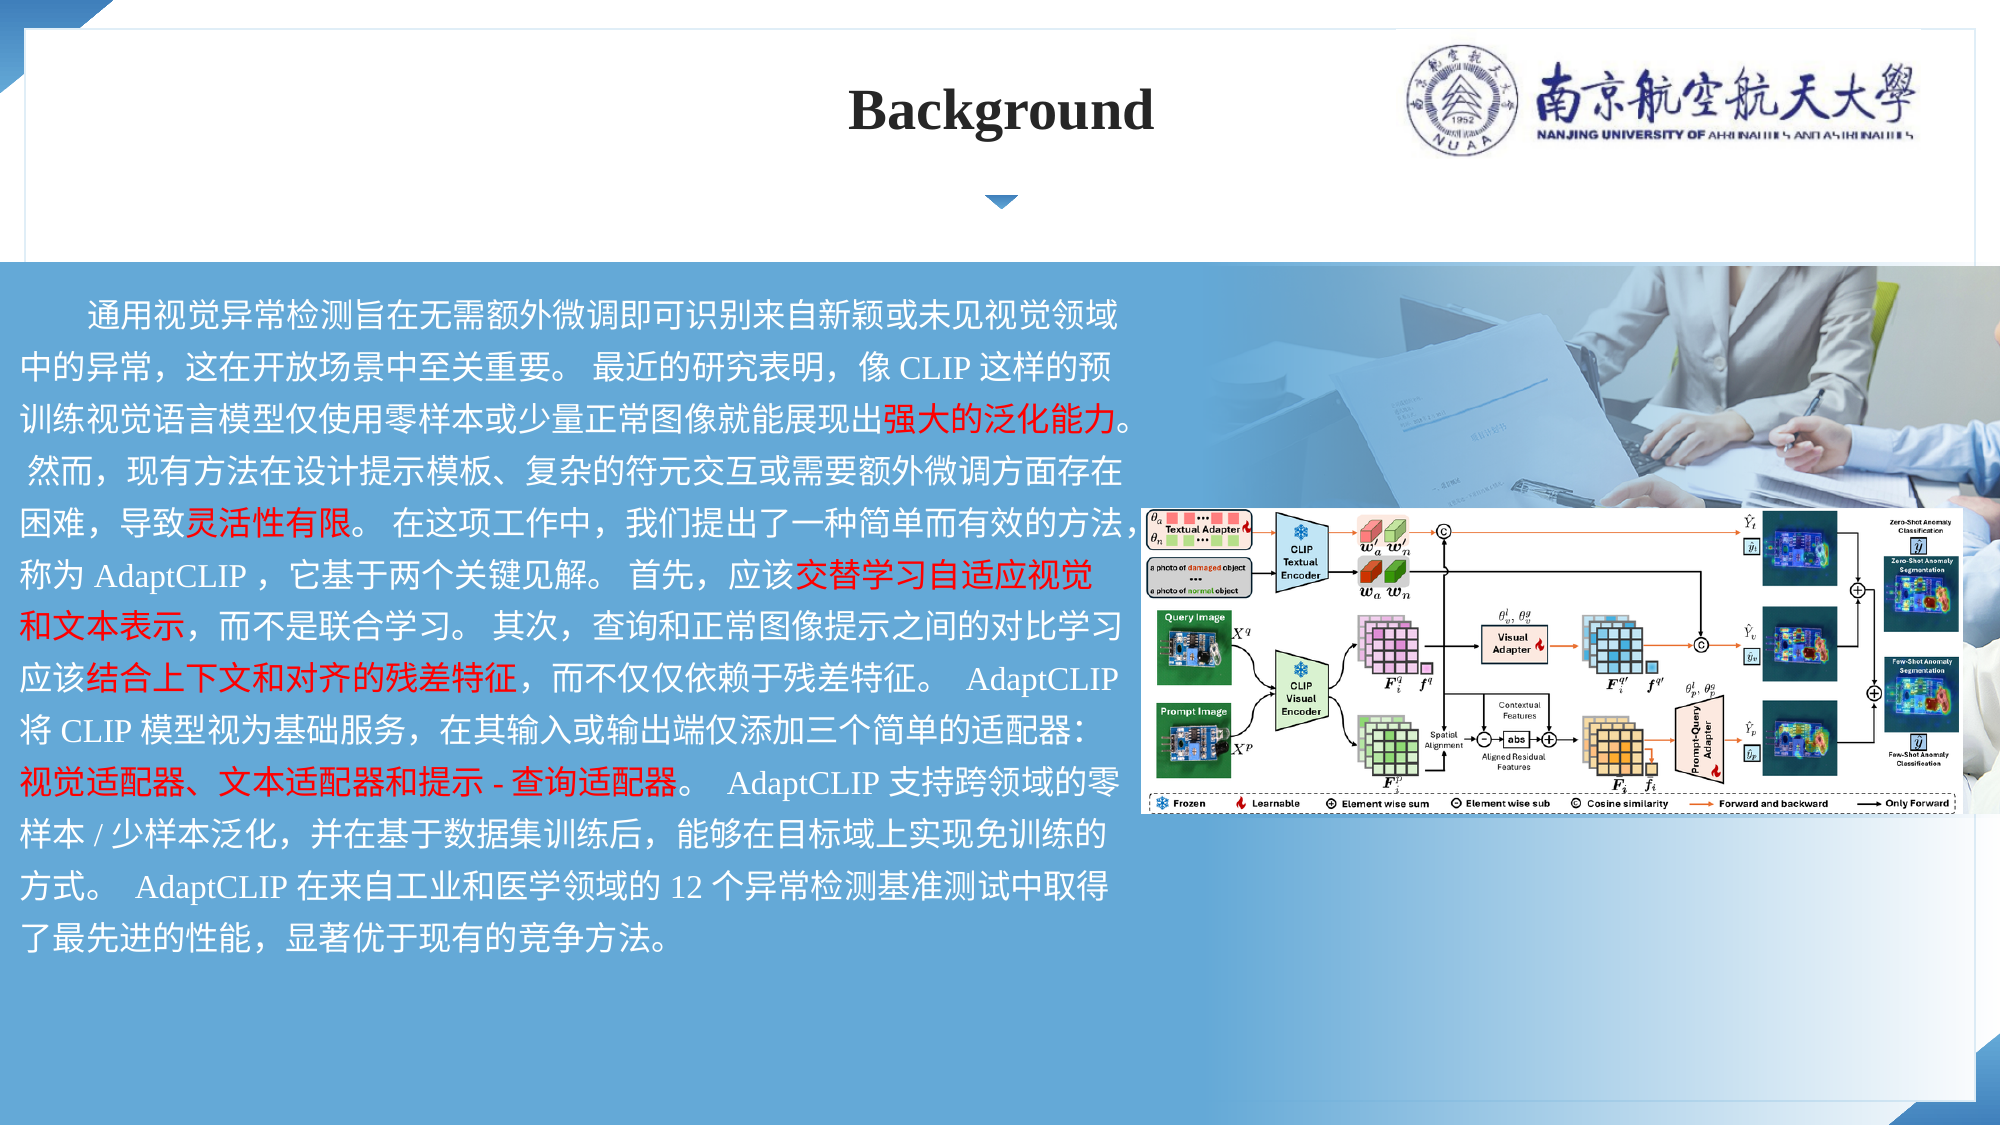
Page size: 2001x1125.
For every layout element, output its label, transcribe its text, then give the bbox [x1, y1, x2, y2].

text_box [0, 262, 2000, 818]
text_box [0, 818, 2000, 1125]
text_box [832, 63, 1171, 210]
picture [1140, 266, 2000, 815]
text_box 通用视觉异常检测旨在无需额外微调即可识别来自新颖或未见视觉领域中的异常，这在开放场景中至关重要。 最近的研究表明，像CLIP这样的预训练视觉语言模型仅使用零样本或少量正常图像就能展现出强大的泛化能力。 然而，现有方法在设计提示模板、复杂的符元交互或需要额外微调方面存在困难，导致灵活性有限。 在这项工作中，我们提出了一种简单而有效的方法，称为AdaptCLIP，它基于两个关键见解。 首先，应该交替学习自适应视觉和文本表示，而不是联合学习。 其次，查询和正常图像提示之间的对比学习应该结合上下文和对齐的残差特征，而不仅仅依赖于残差特征。 AdaptCLIP将CLIP模型视为基础服务，在其输入或输出端仅添加三个简单的适配器：视觉适配器、文本适配器和提示-查询适配器。 AdaptCLIP支持跨领域的零样本/少样本泛化，并在基于数据集训练后，能够在目标域上实现免训练的方式。 AdaptCLIP在来自工业和医学领域的12个异常检测基准测试中取得了最先进的性能，显著优于现有的竞争方法。 [4, 275, 1142, 964]
picture [1396, 29, 1922, 161]
